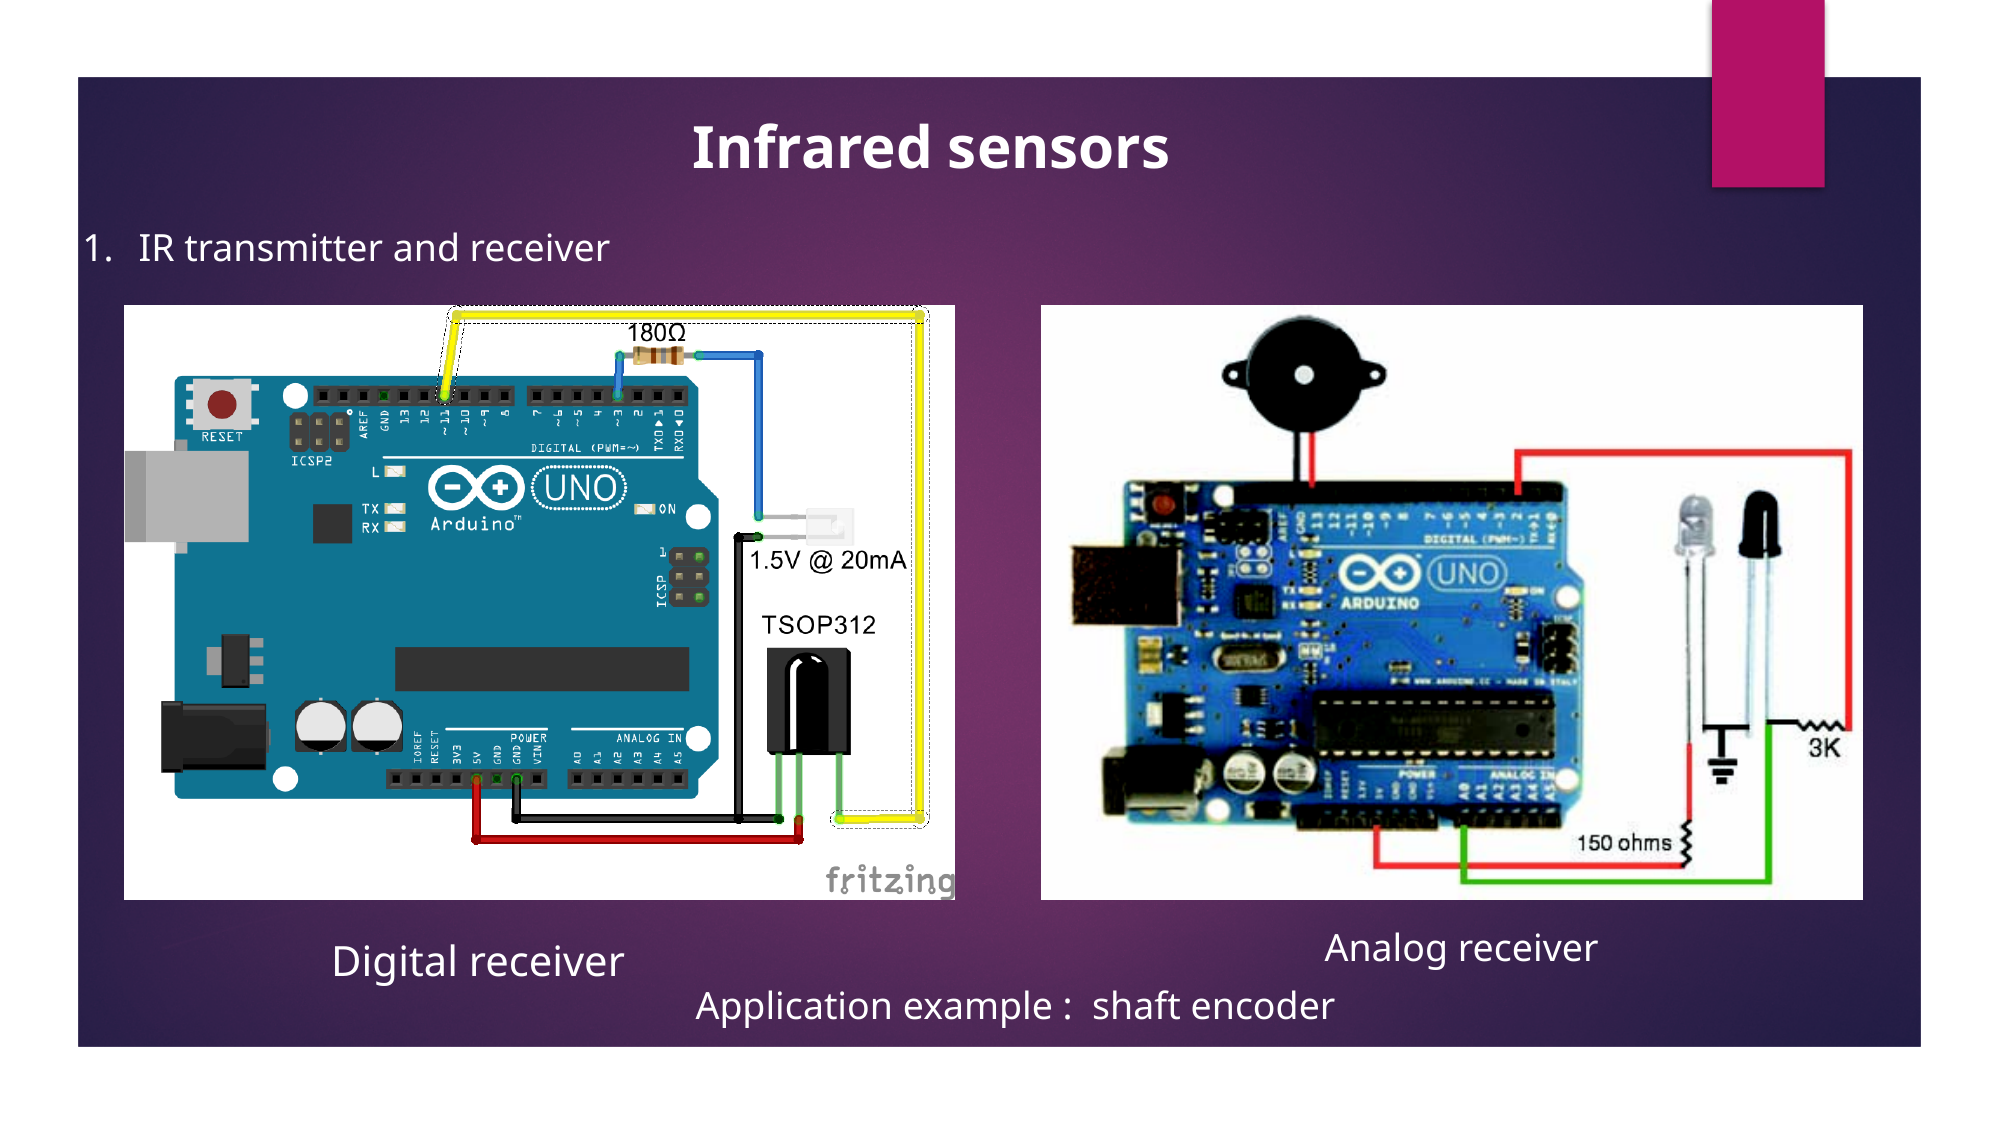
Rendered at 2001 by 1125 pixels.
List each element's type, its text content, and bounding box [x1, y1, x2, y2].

text_box Analog receiver [1309, 916, 1614, 976]
picture [1040, 305, 1864, 900]
text_box Digital receiver [316, 927, 662, 993]
text_box IR transmitter and receiver [67, 216, 1514, 277]
text_box Infrared sensors [634, 102, 1244, 188]
picture [124, 305, 956, 900]
text_box Application example : shaft encoder [680, 974, 1401, 1035]
